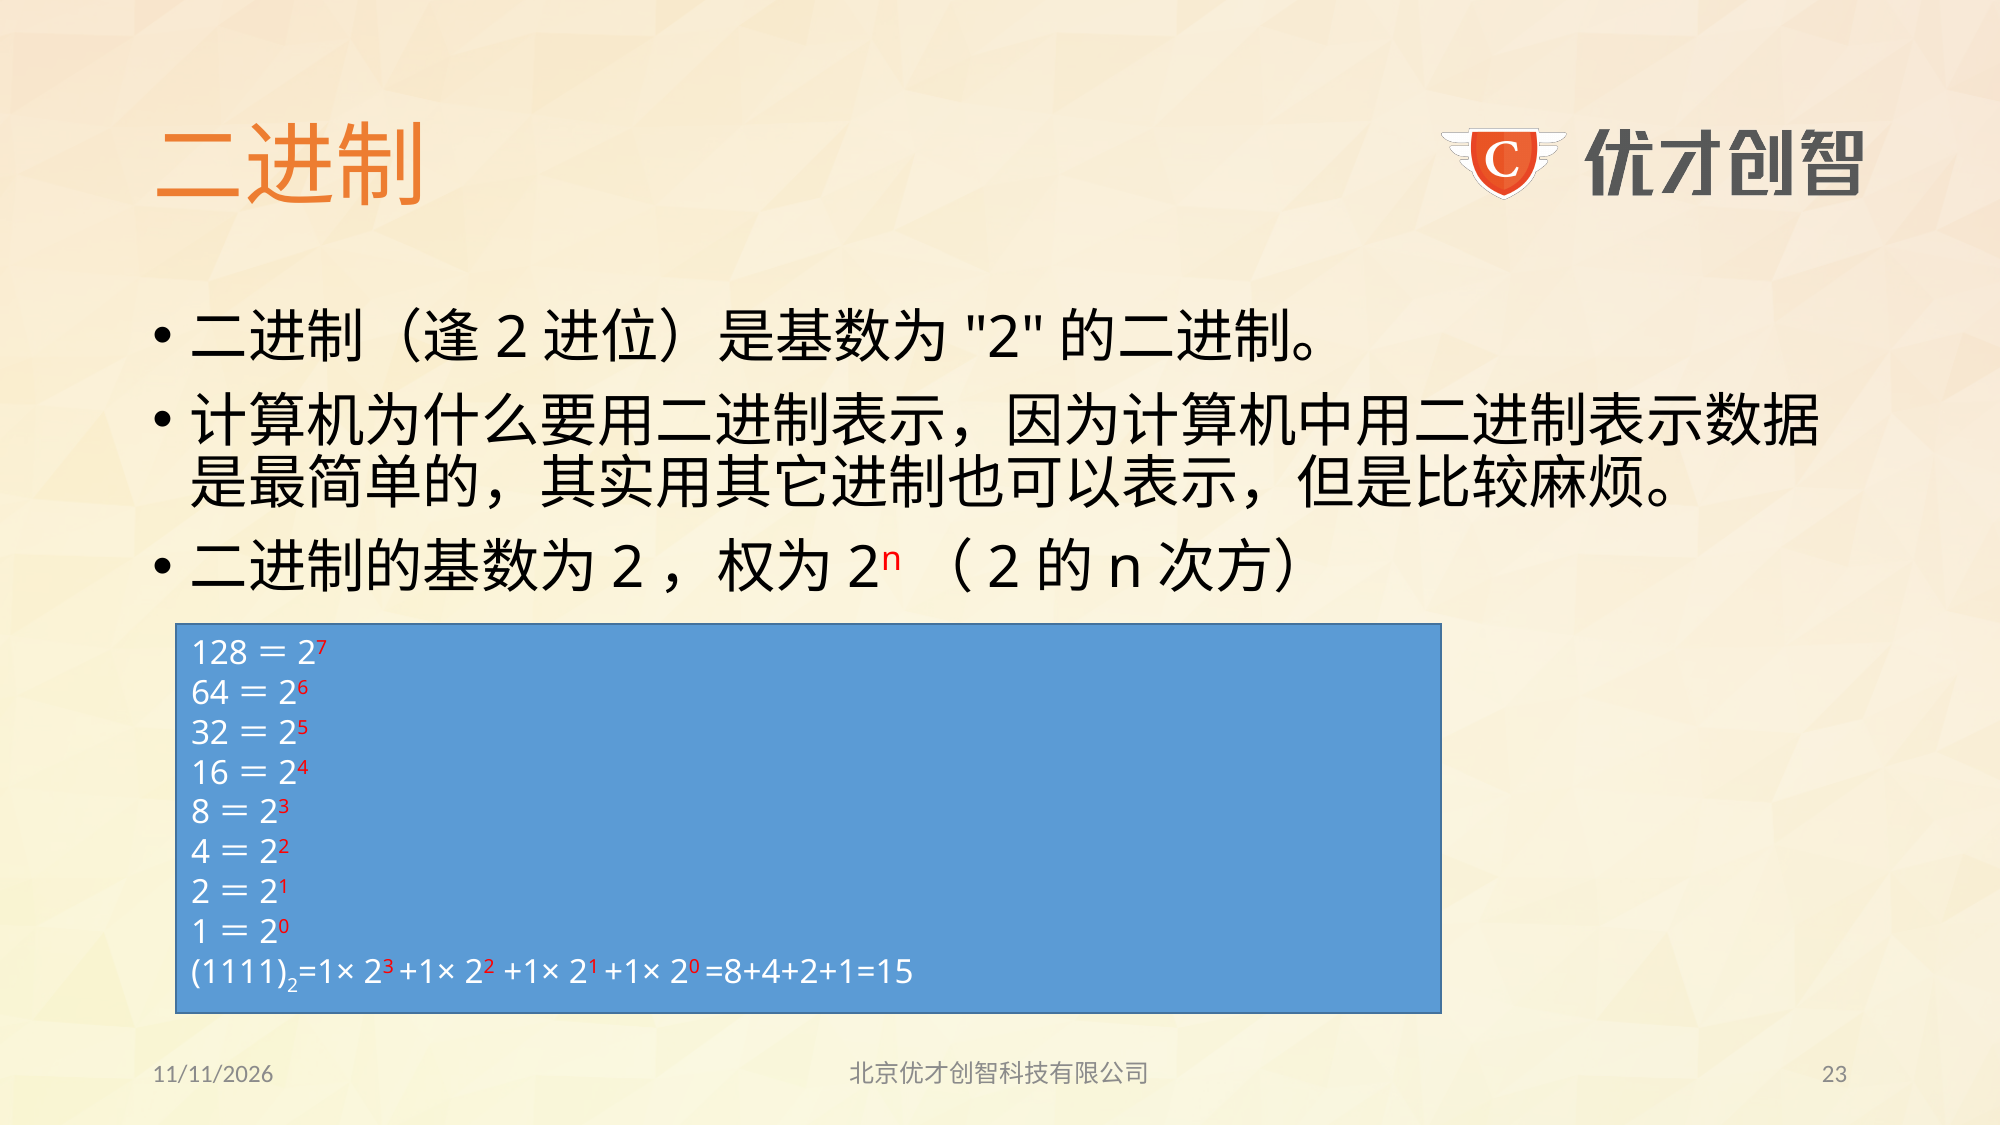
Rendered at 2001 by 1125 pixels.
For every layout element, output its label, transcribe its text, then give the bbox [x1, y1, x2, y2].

slide_number 22 [1412, 1042, 1863, 1103]
footer 北京优才创智科技有限公司 [662, 1042, 1338, 1103]
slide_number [137, 1042, 588, 1103]
title 二进制 [137, 59, 1441, 278]
text_box 128＝27 64＝26 32＝25 16＝24 8＝23 4＝22 2＝21 1＝20 (1111)2=1× 23 +1× 22 +1× 21 +1× 20 =8+4+2+1=15 [175, 623, 1442, 1014]
picture [1441, 128, 1863, 200]
list 二进制（逢2进位）是基数为"2"的二进制。 计算机为什么要用二进制表示，因为计算机中用二进制表示数据是最简单的，其实用其它进制也可以表示，但是比较麻烦。 二进制的基数为2，权为2n（2的n次方） [137, 299, 1863, 1014]
